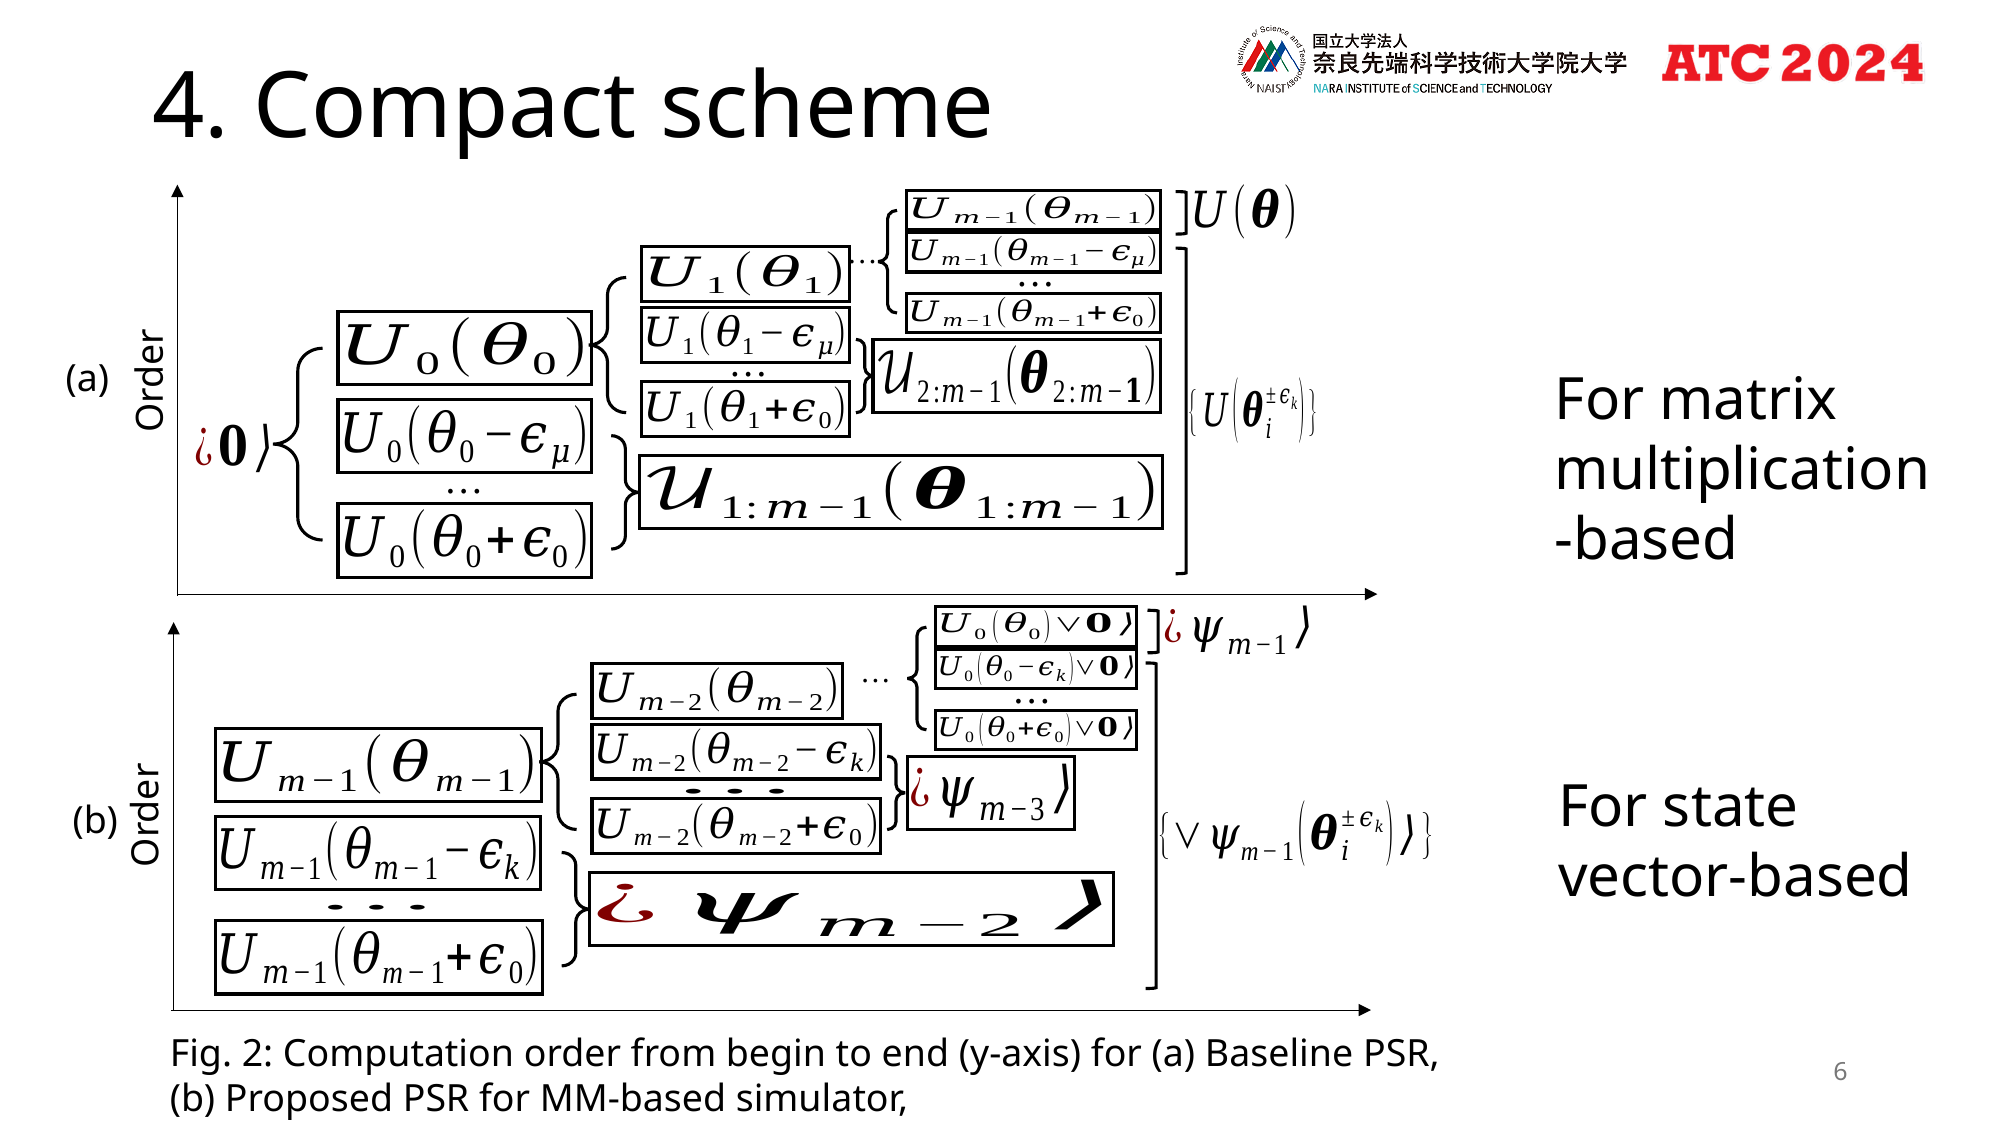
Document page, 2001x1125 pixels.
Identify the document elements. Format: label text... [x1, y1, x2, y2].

picture [1863, 37, 1933, 90]
text_box (a) [50, 346, 130, 407]
text_box [1147, 608, 1160, 655]
text_box [272, 346, 323, 542]
text_box (b) [57, 788, 137, 849]
text_box For matrix multiplication-based [1540, 353, 1950, 579]
text_box [877, 208, 898, 315]
text_box [1175, 246, 1188, 576]
text_box [907, 625, 927, 732]
text_box [539, 692, 577, 832]
text_box Fig. 2: Computation order from begin to end (y-axis) for (a) Baseline PSR, (b) Proposed PSR for MM-based simulator, [155, 1021, 1502, 1125]
text_box Order [118, 311, 176, 450]
text_box For state vector-based [1543, 760, 1953, 916]
text_box [588, 275, 627, 415]
text_box [886, 754, 906, 832]
slide_number 6 [1502, 1042, 1863, 1103]
text_box [855, 337, 871, 415]
text_box [561, 850, 588, 968]
text_box [1145, 661, 1158, 991]
text_box [611, 434, 638, 551]
text_box [1175, 190, 1188, 236]
text_box Order [113, 745, 173, 885]
title 4. Compact scheme [137, 0, 1863, 217]
